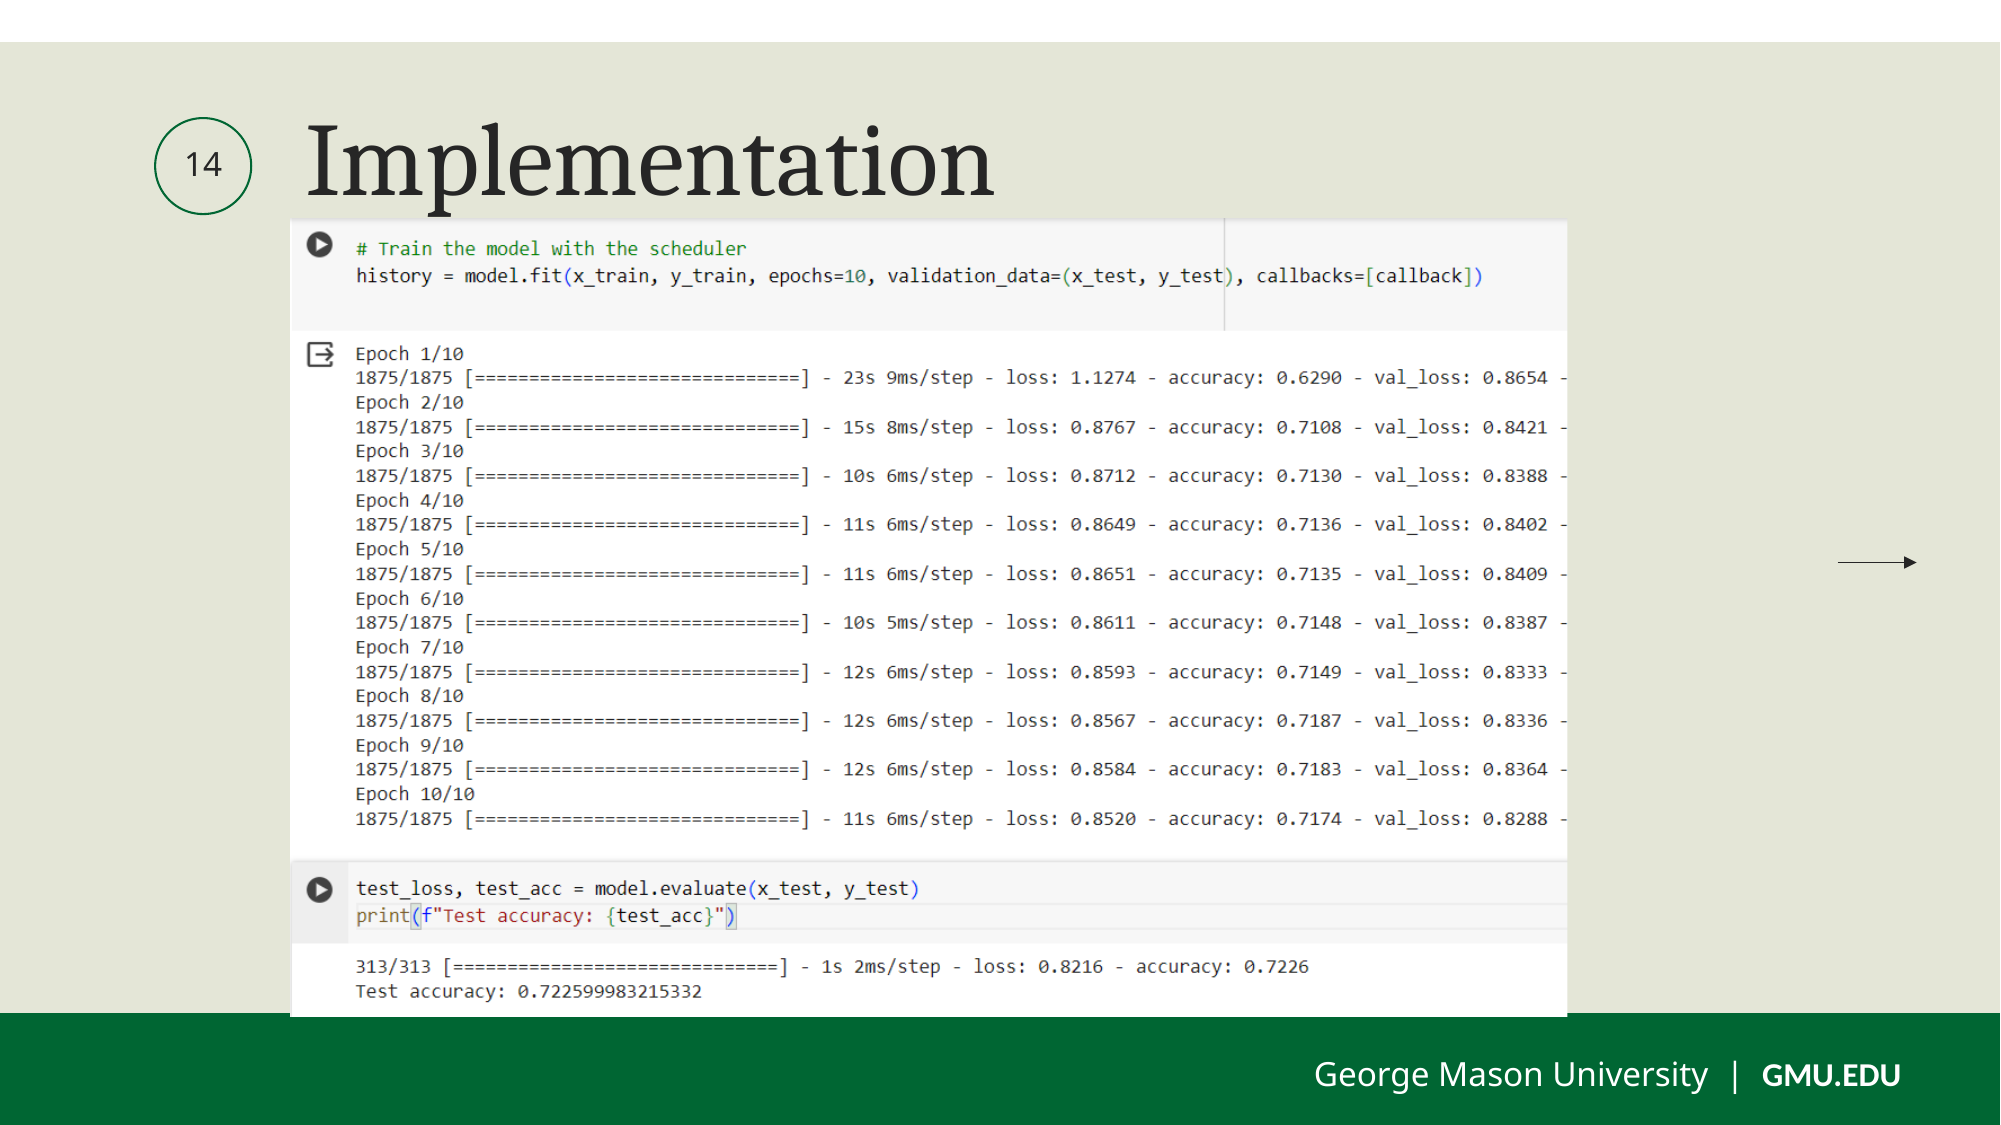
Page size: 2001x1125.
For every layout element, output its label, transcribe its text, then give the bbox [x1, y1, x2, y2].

footer George Mason University | GMU.EDU [1241, 1042, 1917, 1103]
slide_number 14 [167, 135, 240, 196]
picture [290, 218, 1568, 1017]
title Implementation [290, 108, 1579, 225]
